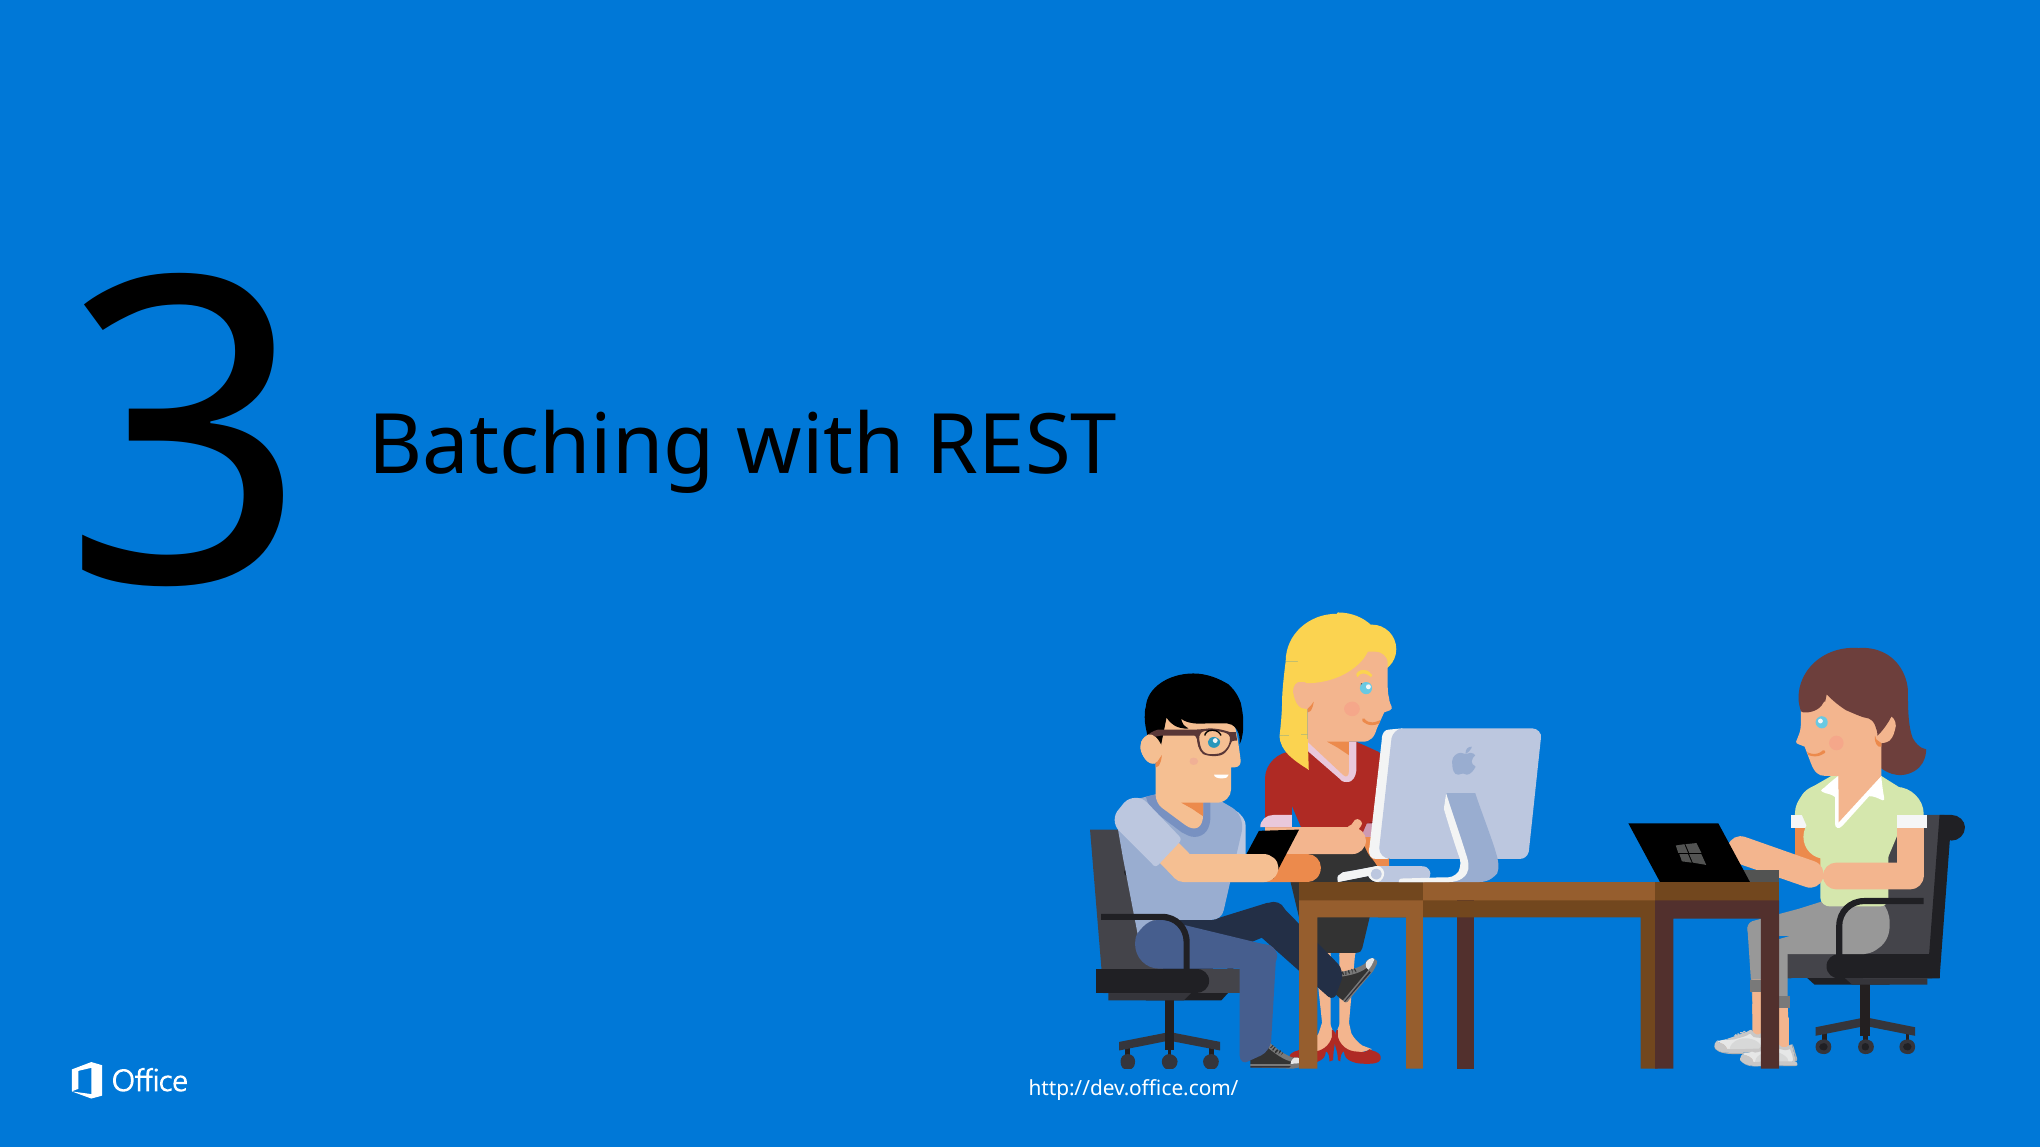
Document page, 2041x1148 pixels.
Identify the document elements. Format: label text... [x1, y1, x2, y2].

list 3 [39, 198, 346, 695]
list Batching with REST [346, 386, 1320, 508]
